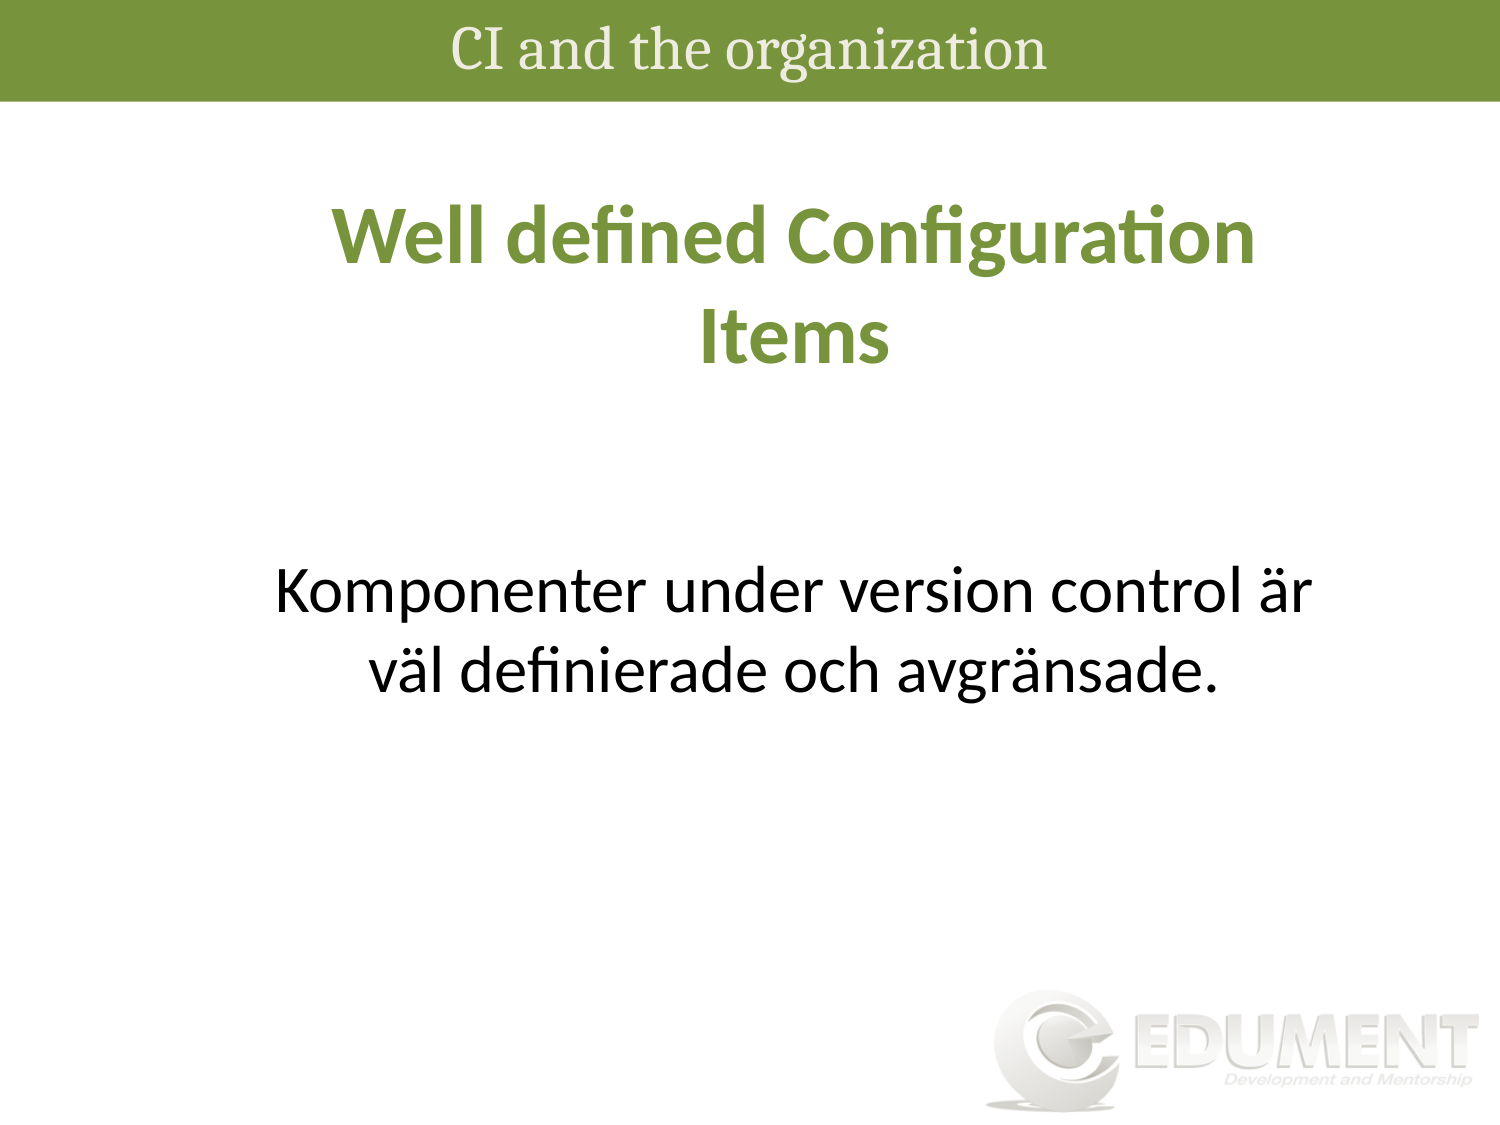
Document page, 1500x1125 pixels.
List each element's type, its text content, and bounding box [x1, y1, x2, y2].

text_box CI and the organization [0, 0, 1500, 102]
text_box Well defined Configuration Items Komponenter under version control är väl definierade och avgränsade. [221, 172, 1368, 953]
